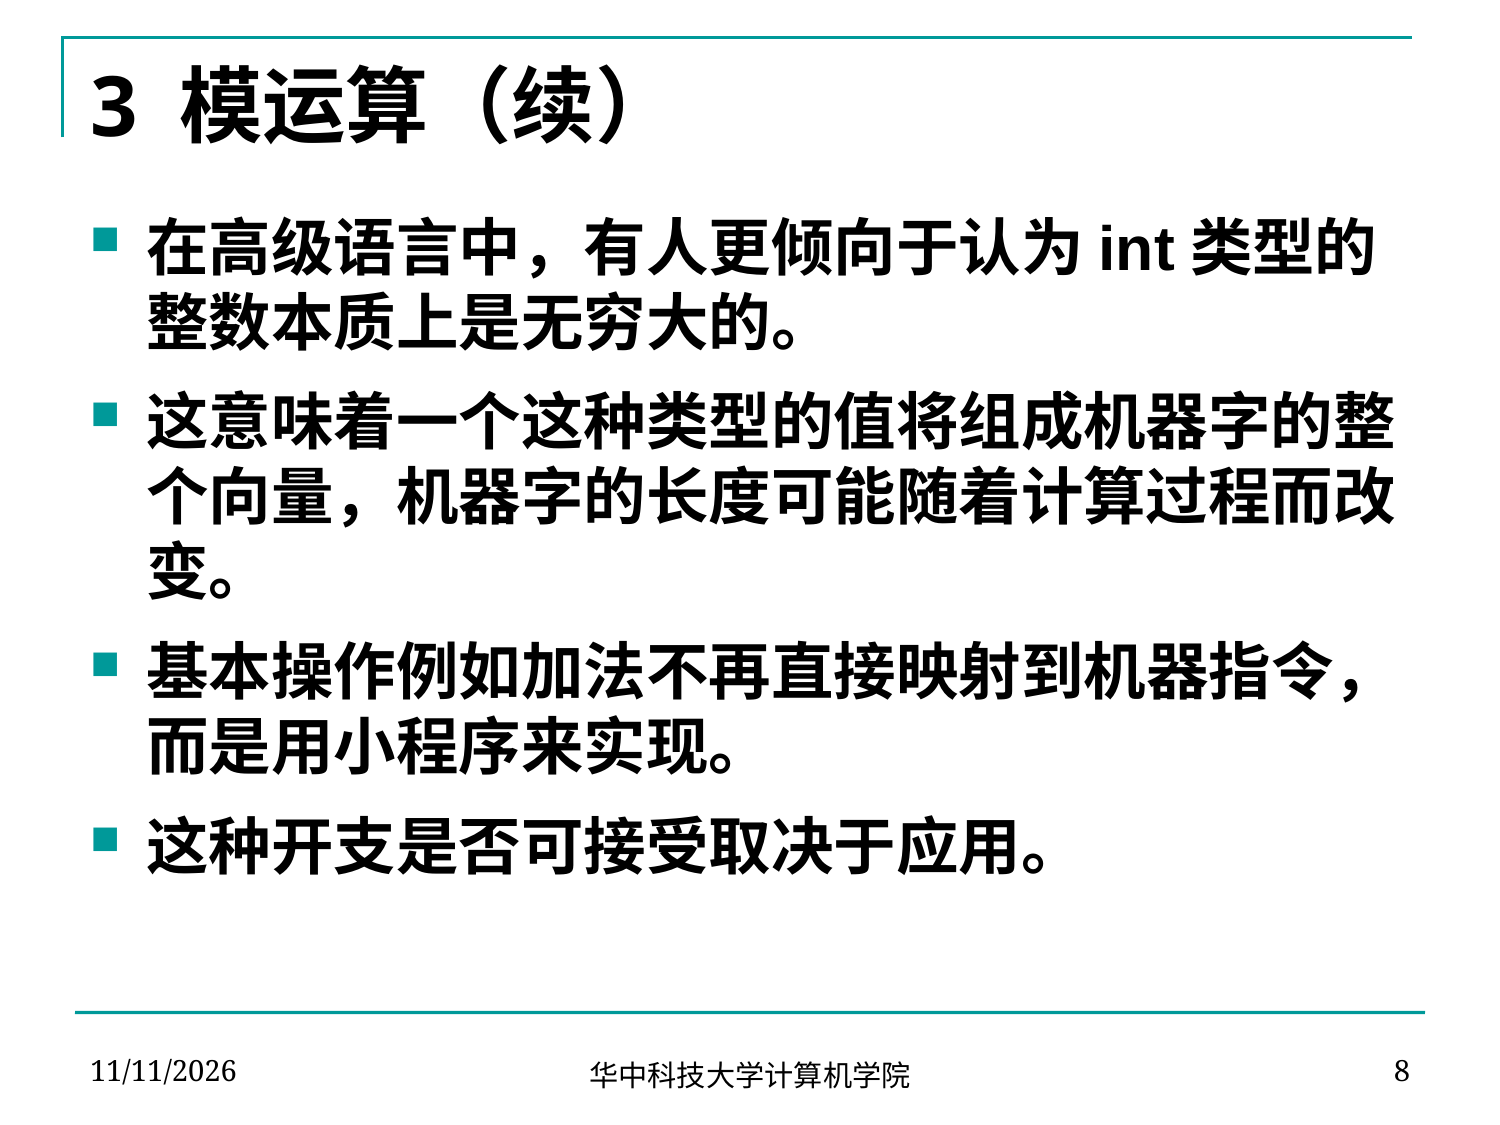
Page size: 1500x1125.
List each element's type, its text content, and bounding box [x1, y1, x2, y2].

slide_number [75, 1024, 425, 1100]
title 3 模运算（续） [75, 45, 1425, 200]
list 在高级语言中，有人更倾向于认为int类型的整数本质上是无穷大的。 这意味着一个这种类型的值将组成机器字的整个向量，机器字的长度可能随着计算过程而改变。 基本操作例如加法不再直接映射到机器指令，而是用小程序来实现。 这种开支是否可接受取决于应用。 [75, 200, 1425, 1006]
footer 华中科技大学计算机学院 [512, 1025, 988, 1100]
slide_number 8 [1074, 1024, 1425, 1100]
